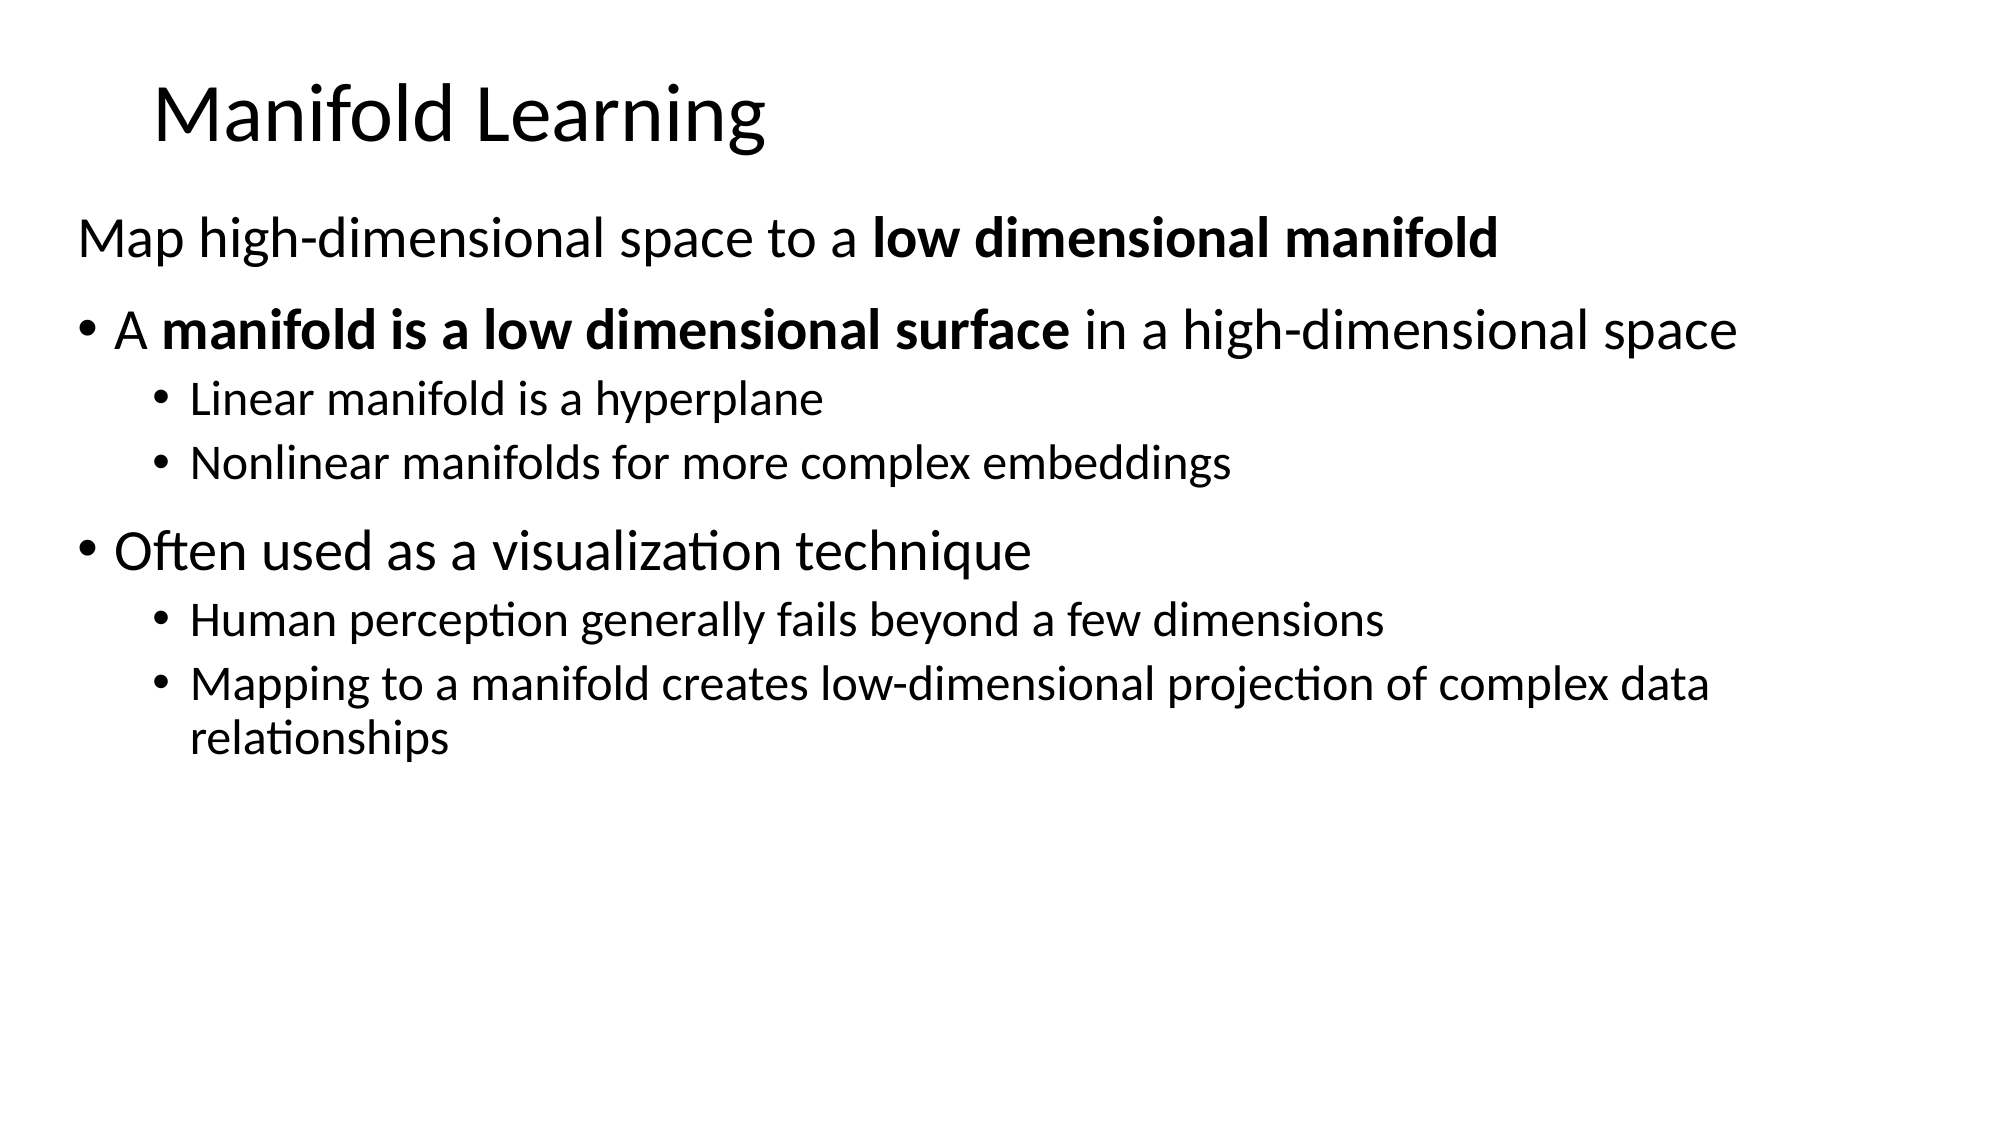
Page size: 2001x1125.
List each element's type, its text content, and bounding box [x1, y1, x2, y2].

title Manifold Learning [137, 59, 1863, 170]
list Map high-dimensional space to a low dimensional manifold A manifold is a low dimensional surface in a high-dimensional space Linear manifold is a hyperplane Nonlinear manifolds for more complex embeddings Often used as a visualization technique Human perception generally fails beyond a few dimensions Mapping to a manifold creates low-dimensional projection of complex data relationships [62, 199, 1953, 1096]
